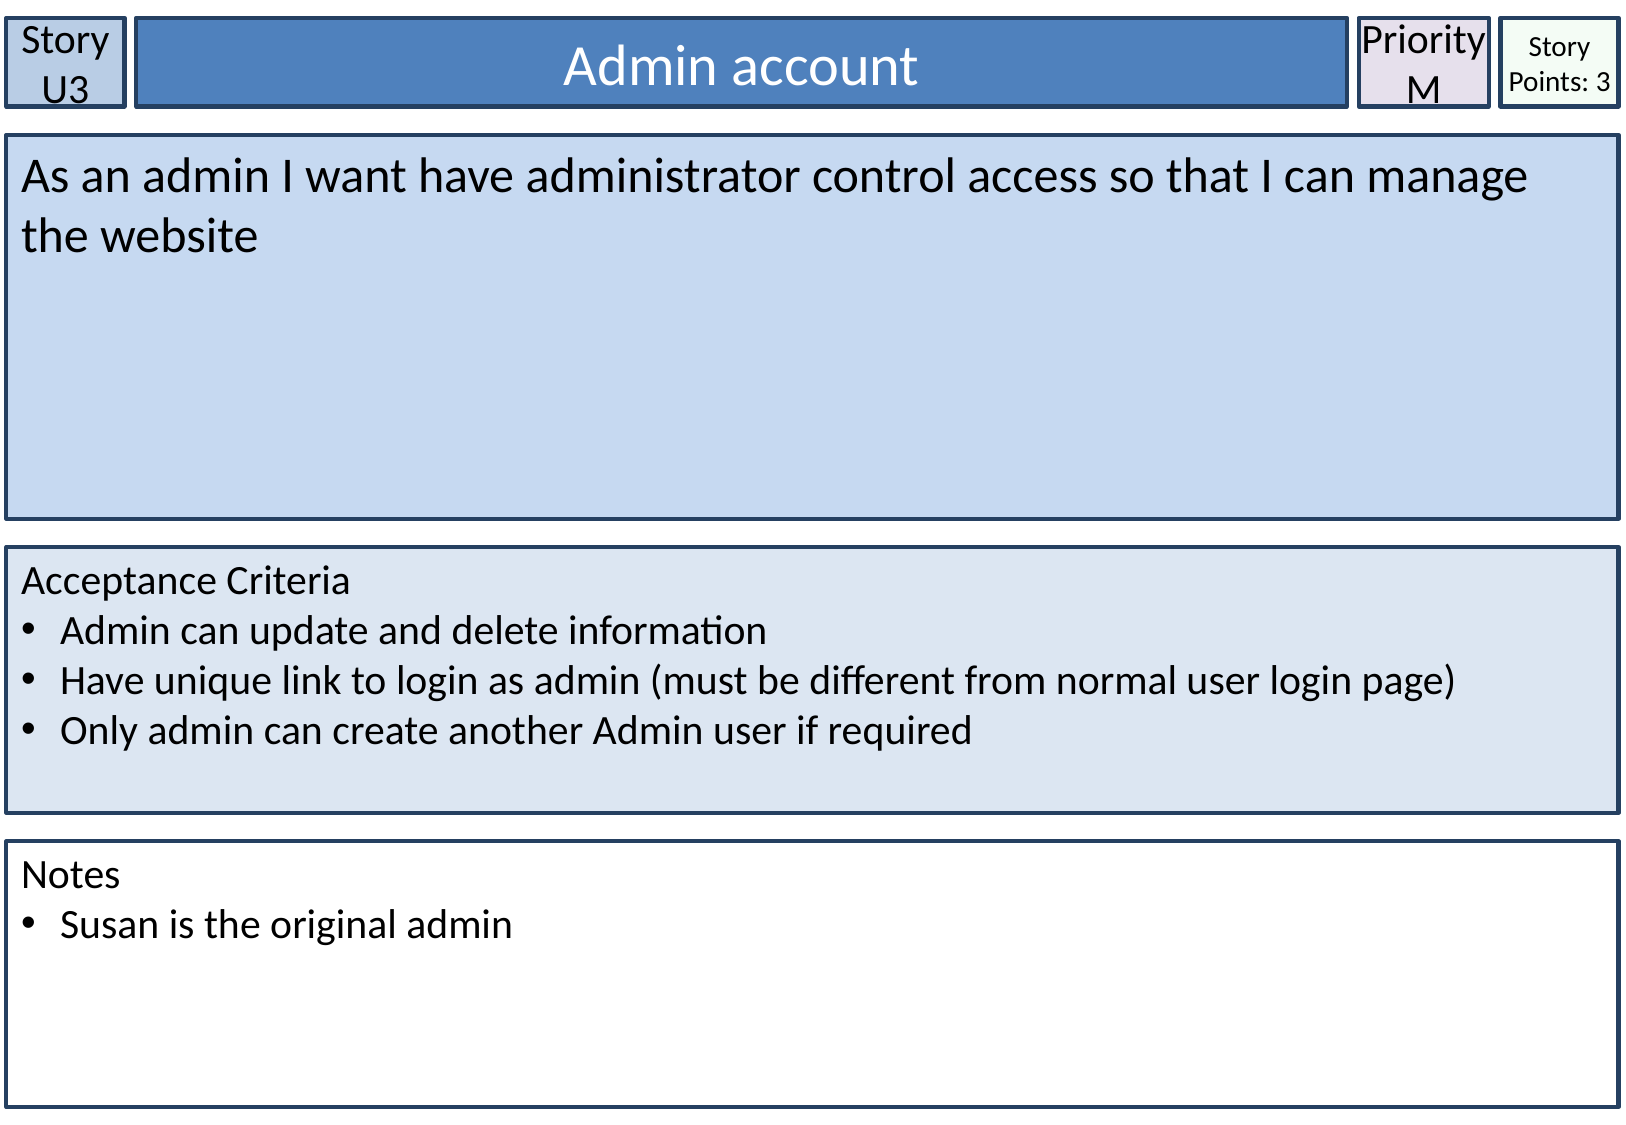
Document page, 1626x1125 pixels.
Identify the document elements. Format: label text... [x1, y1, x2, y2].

text_box Notes Susan is the original admin [4, 839, 1621, 1109]
text_box Admin account [134, 16, 1349, 109]
text_box Story U3 [4, 16, 127, 109]
text_box Priority M [1357, 16, 1491, 109]
text_box Acceptance Criteria Admin can update and delete information Have unique link to login as admin (must be different from normal user login page) Only admin can create another Admin user if required [4, 545, 1621, 815]
text_box Story Points: 3 [1498, 16, 1621, 109]
text_box As an admin I want have administrator control access so that I can manage the website [4, 133, 1621, 521]
